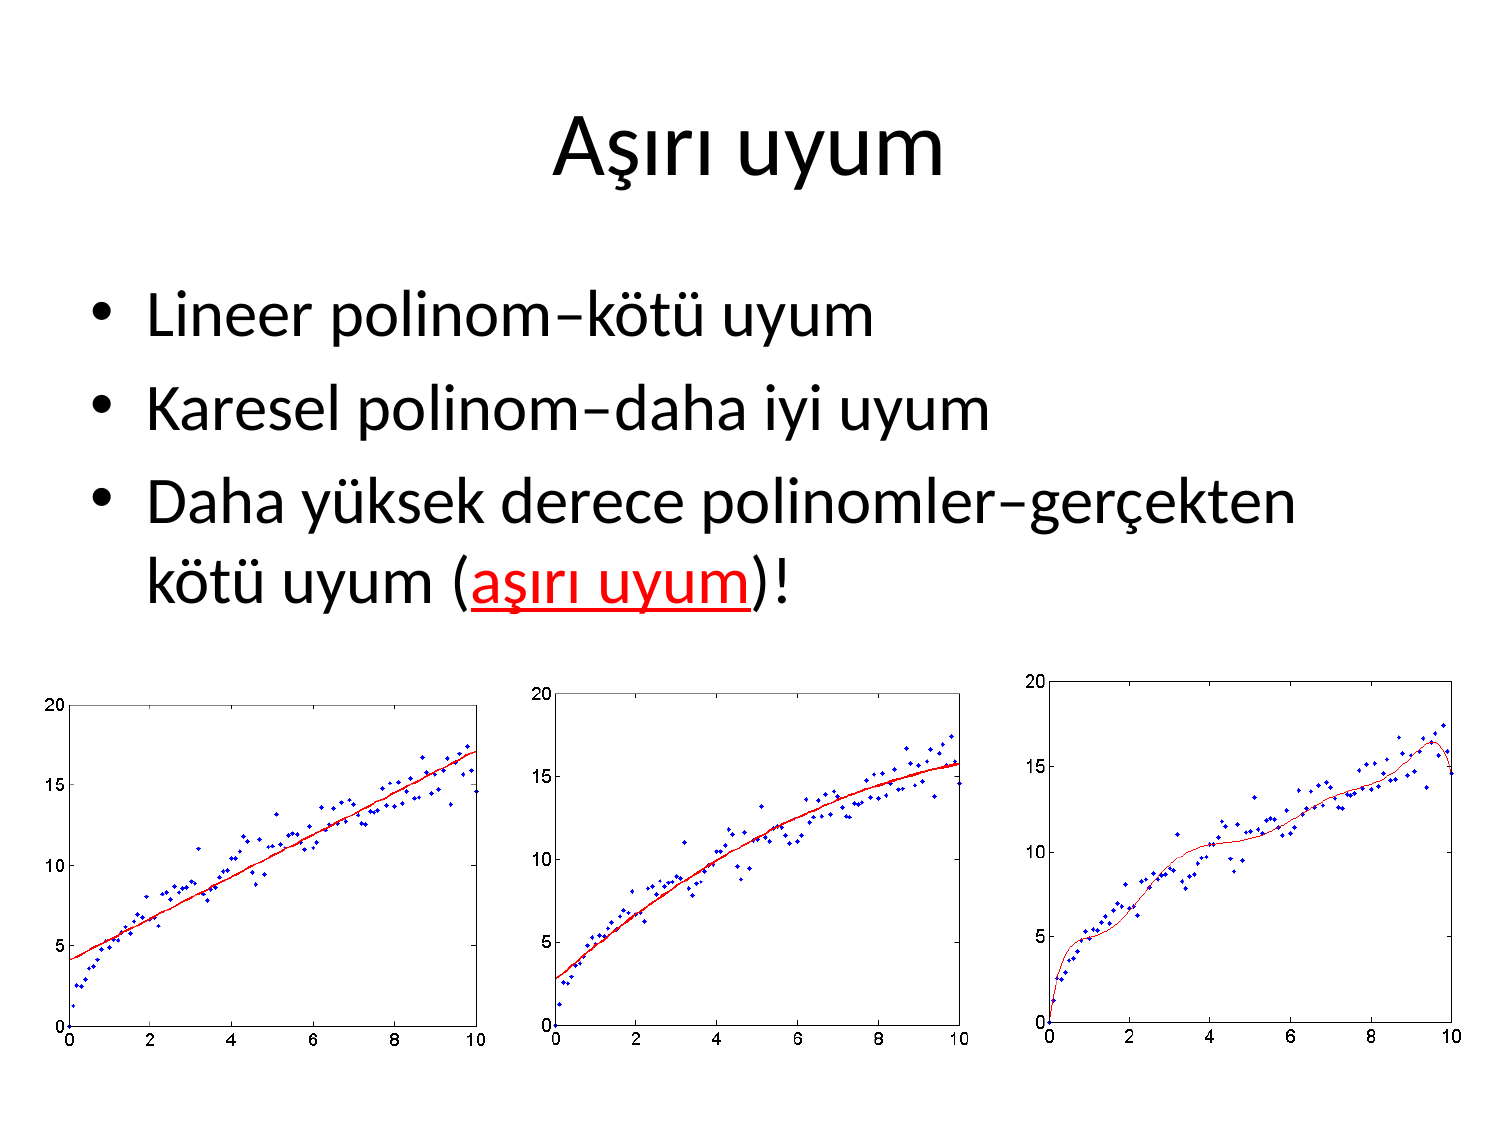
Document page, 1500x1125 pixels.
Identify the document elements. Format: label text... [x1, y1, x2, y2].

list Lineer polinom–kötü uyum Karesel polinom–daha iyi uyum Daha yüksek derece polinomler–gerçekten kötü uyum (aşırı uyum)! [75, 262, 1425, 673]
picture [0, 649, 1500, 1069]
title Aşırı uyum [75, 45, 1425, 233]
